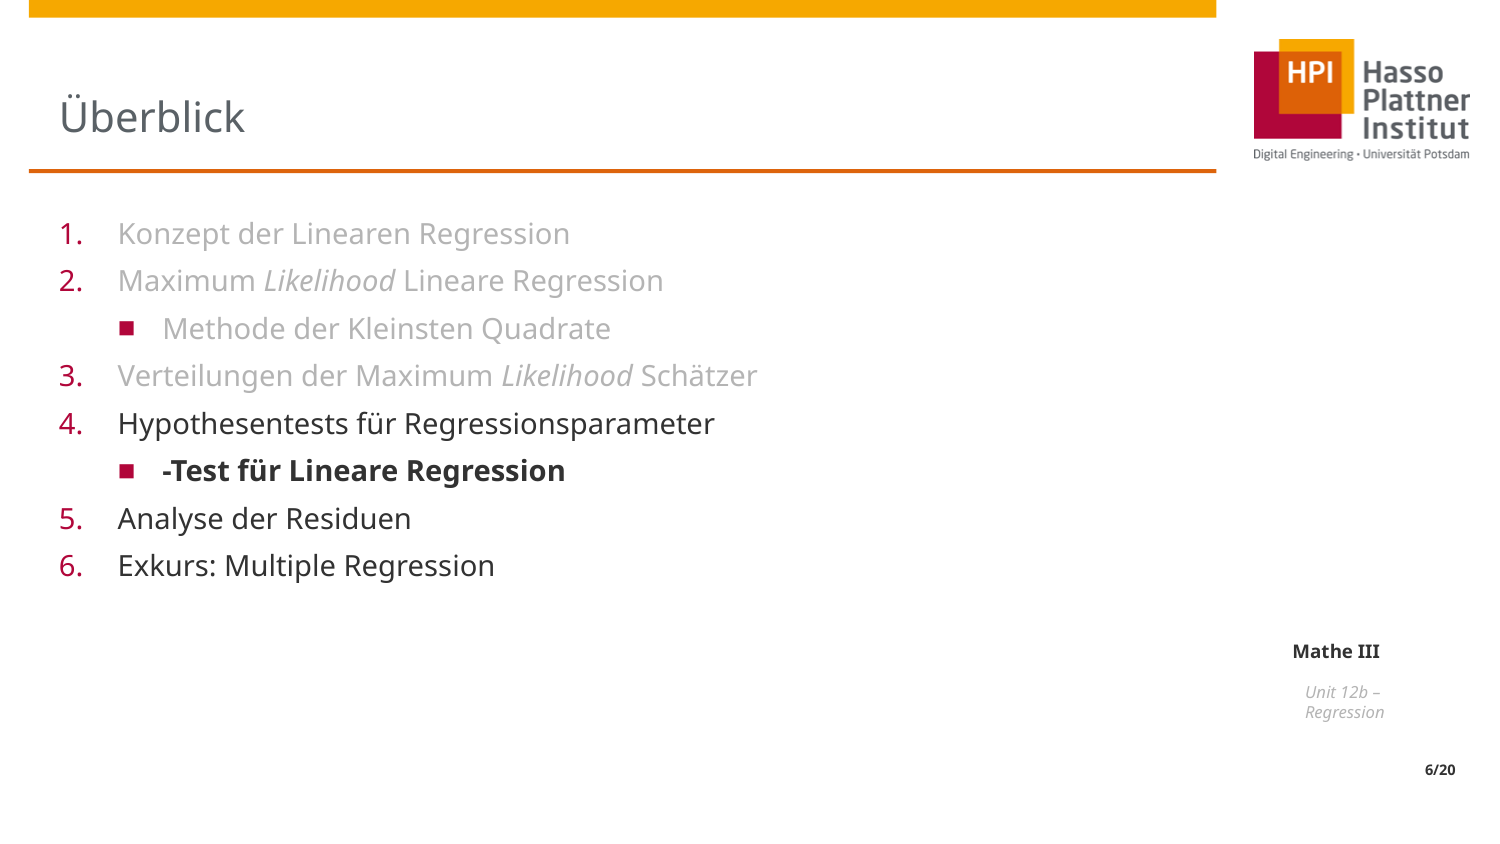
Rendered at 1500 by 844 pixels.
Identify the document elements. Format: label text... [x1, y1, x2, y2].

title Überblick [58, 17, 1187, 170]
picture [1254, 39, 1470, 161]
